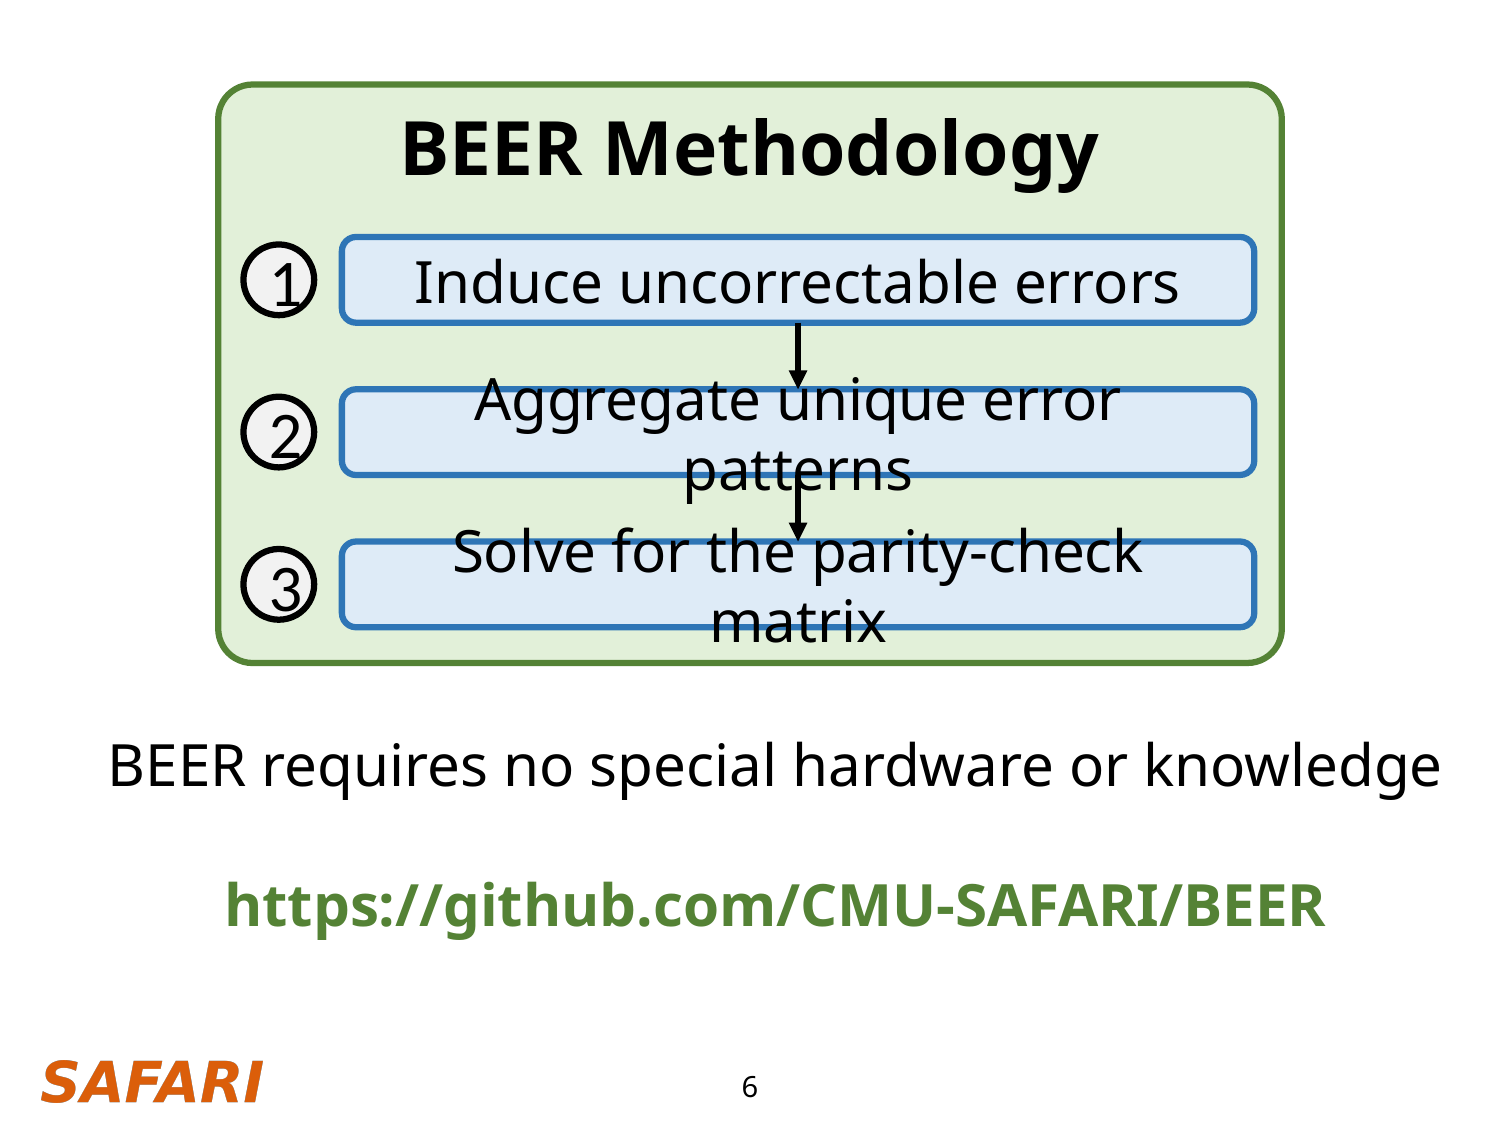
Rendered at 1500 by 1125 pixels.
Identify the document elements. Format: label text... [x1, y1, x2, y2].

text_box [243, 541, 1255, 628]
text_box [217, 83, 1283, 665]
text_box BEER Methodology [384, 92, 1115, 198]
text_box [243, 389, 1255, 476]
slide_number 6 [581, 1060, 919, 1107]
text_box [243, 236, 1255, 323]
text_box BEER requires no special hardware or knowledge https://github.com/CMU-SAFARI/BEER [41, 720, 1500, 988]
picture [41, 1060, 263, 1103]
